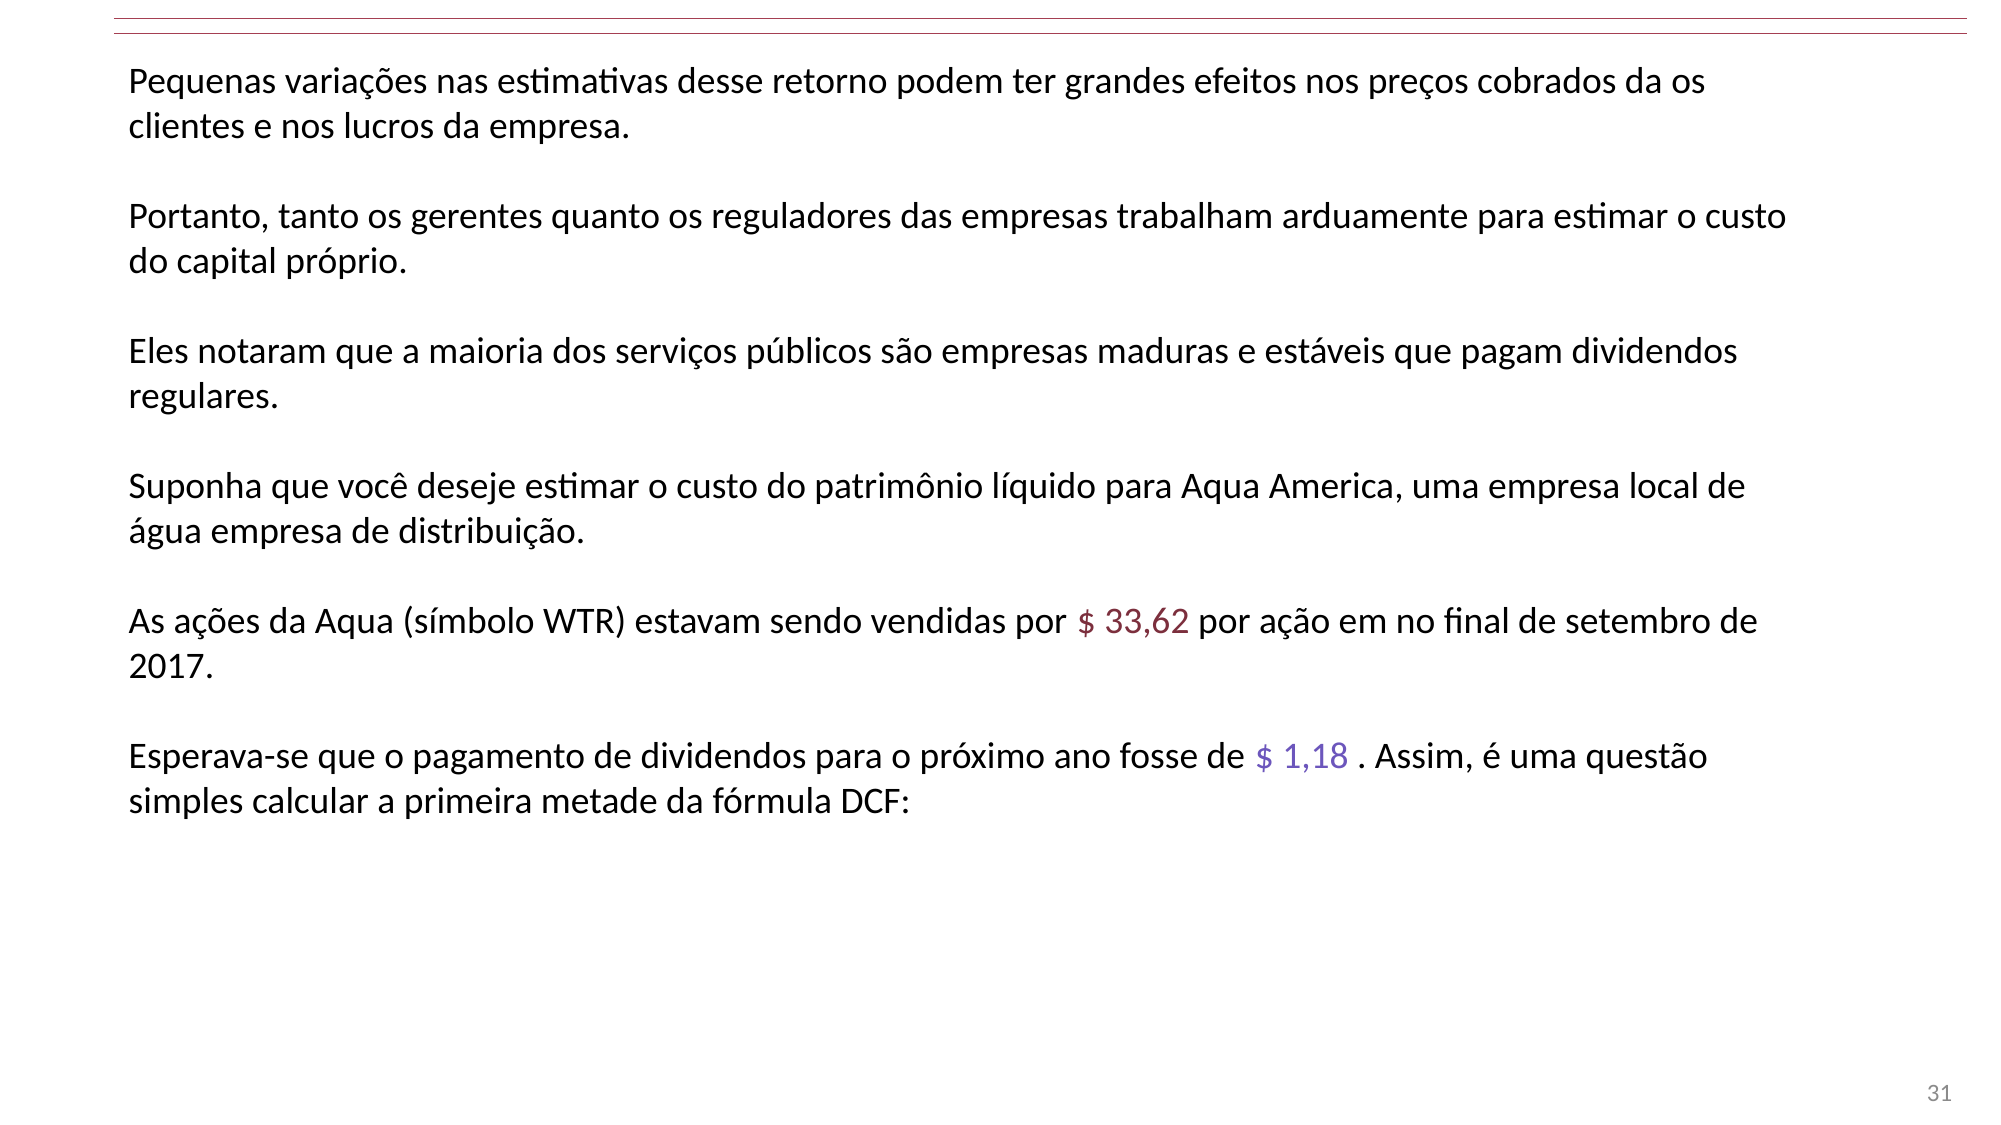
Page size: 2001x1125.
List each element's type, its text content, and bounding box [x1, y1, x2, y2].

slide_number 31 [1894, 1061, 1968, 1121]
